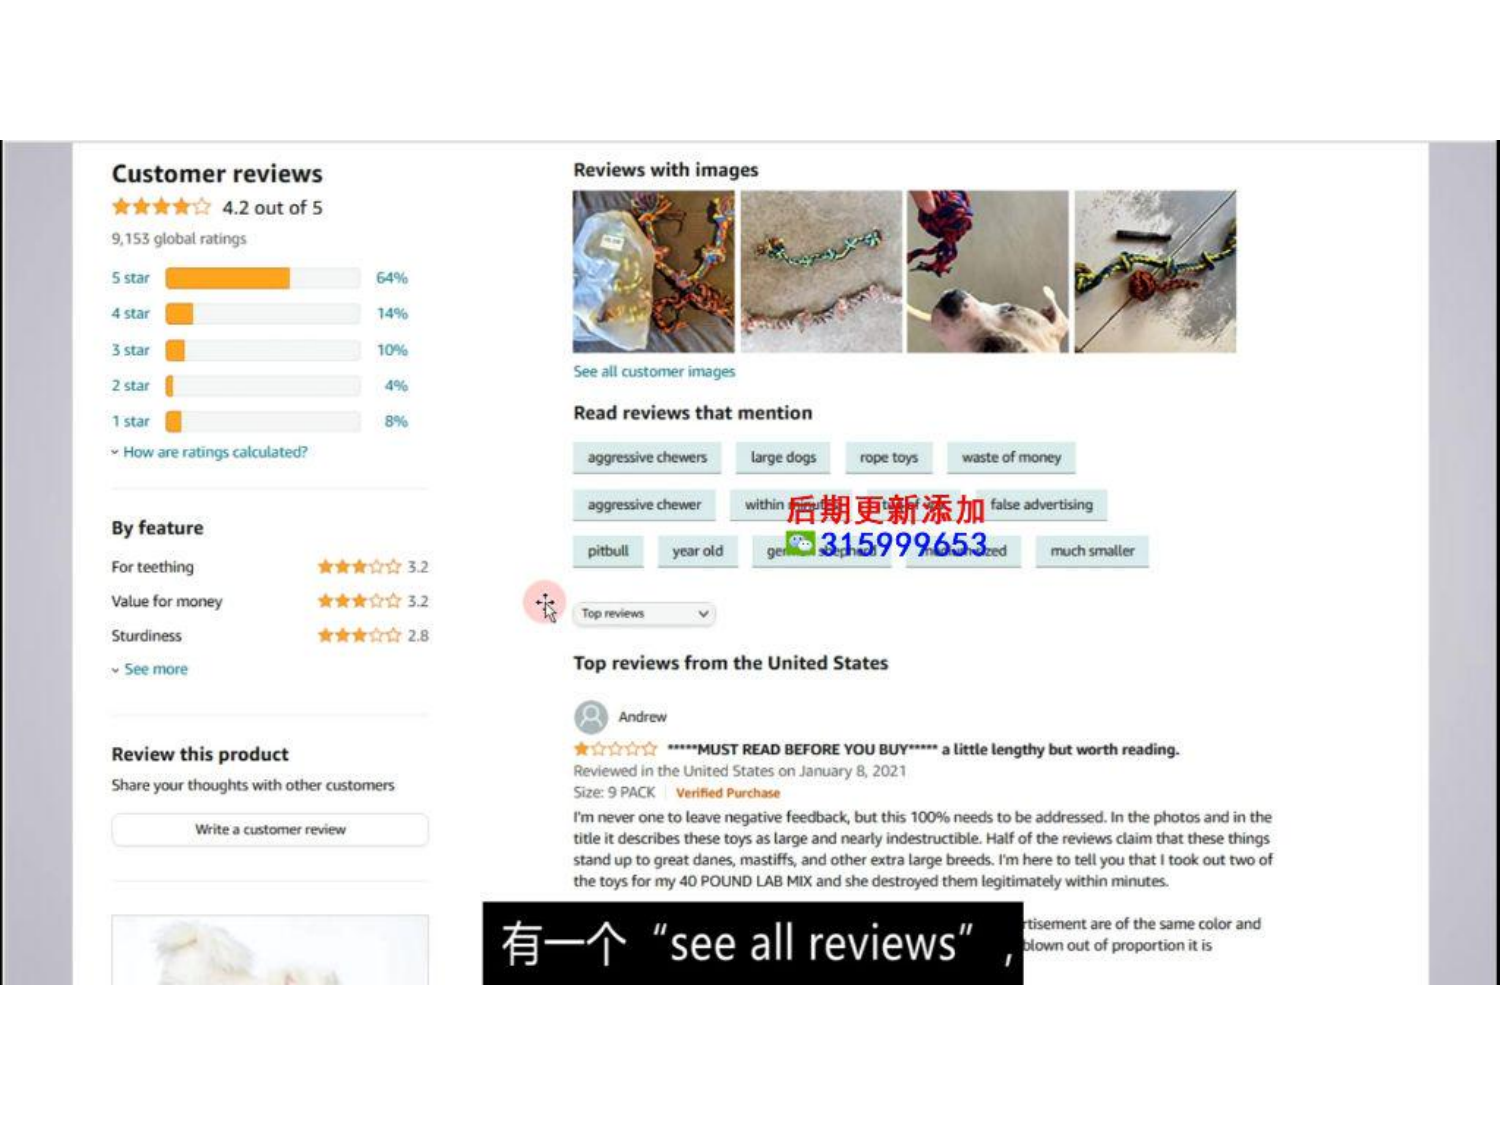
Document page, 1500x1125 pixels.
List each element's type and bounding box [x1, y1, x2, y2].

picture [0, 140, 1500, 985]
